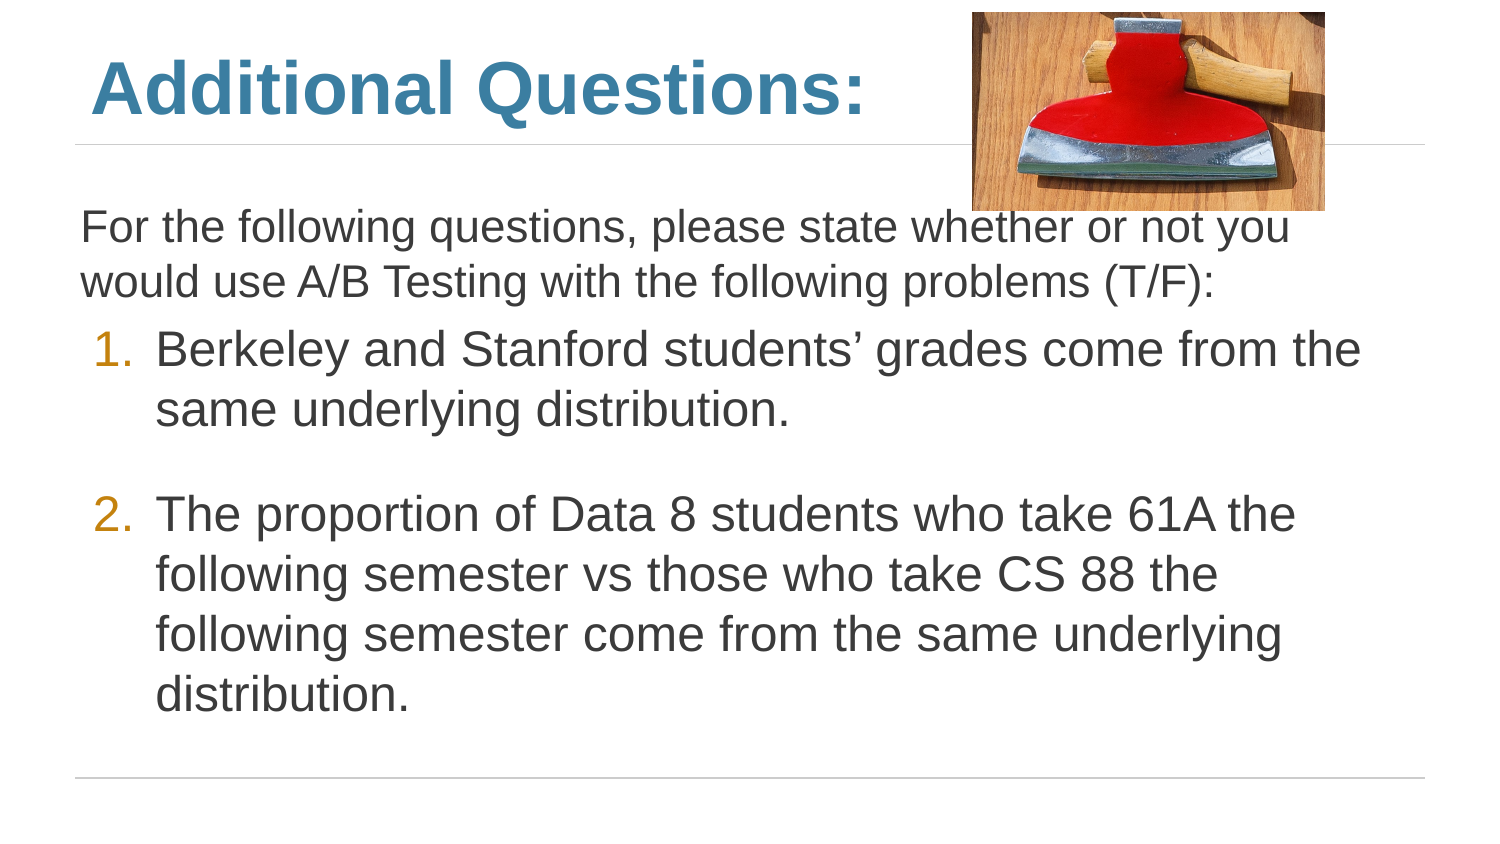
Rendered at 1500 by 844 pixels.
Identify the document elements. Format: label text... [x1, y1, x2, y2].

title Additional Questions: [75, 33, 967, 145]
picture [972, 12, 1325, 211]
list For the following questions, please state whether or not you would use A/B Testing with the following problems (T/F): Berkeley and Stanford students’ grades come from the same underlying distribution. The proportion of Data 8 students who take 61A the following semester vs those who take CS 88 the following semester come from the same underlying distribution. [65, 181, 1435, 777]
